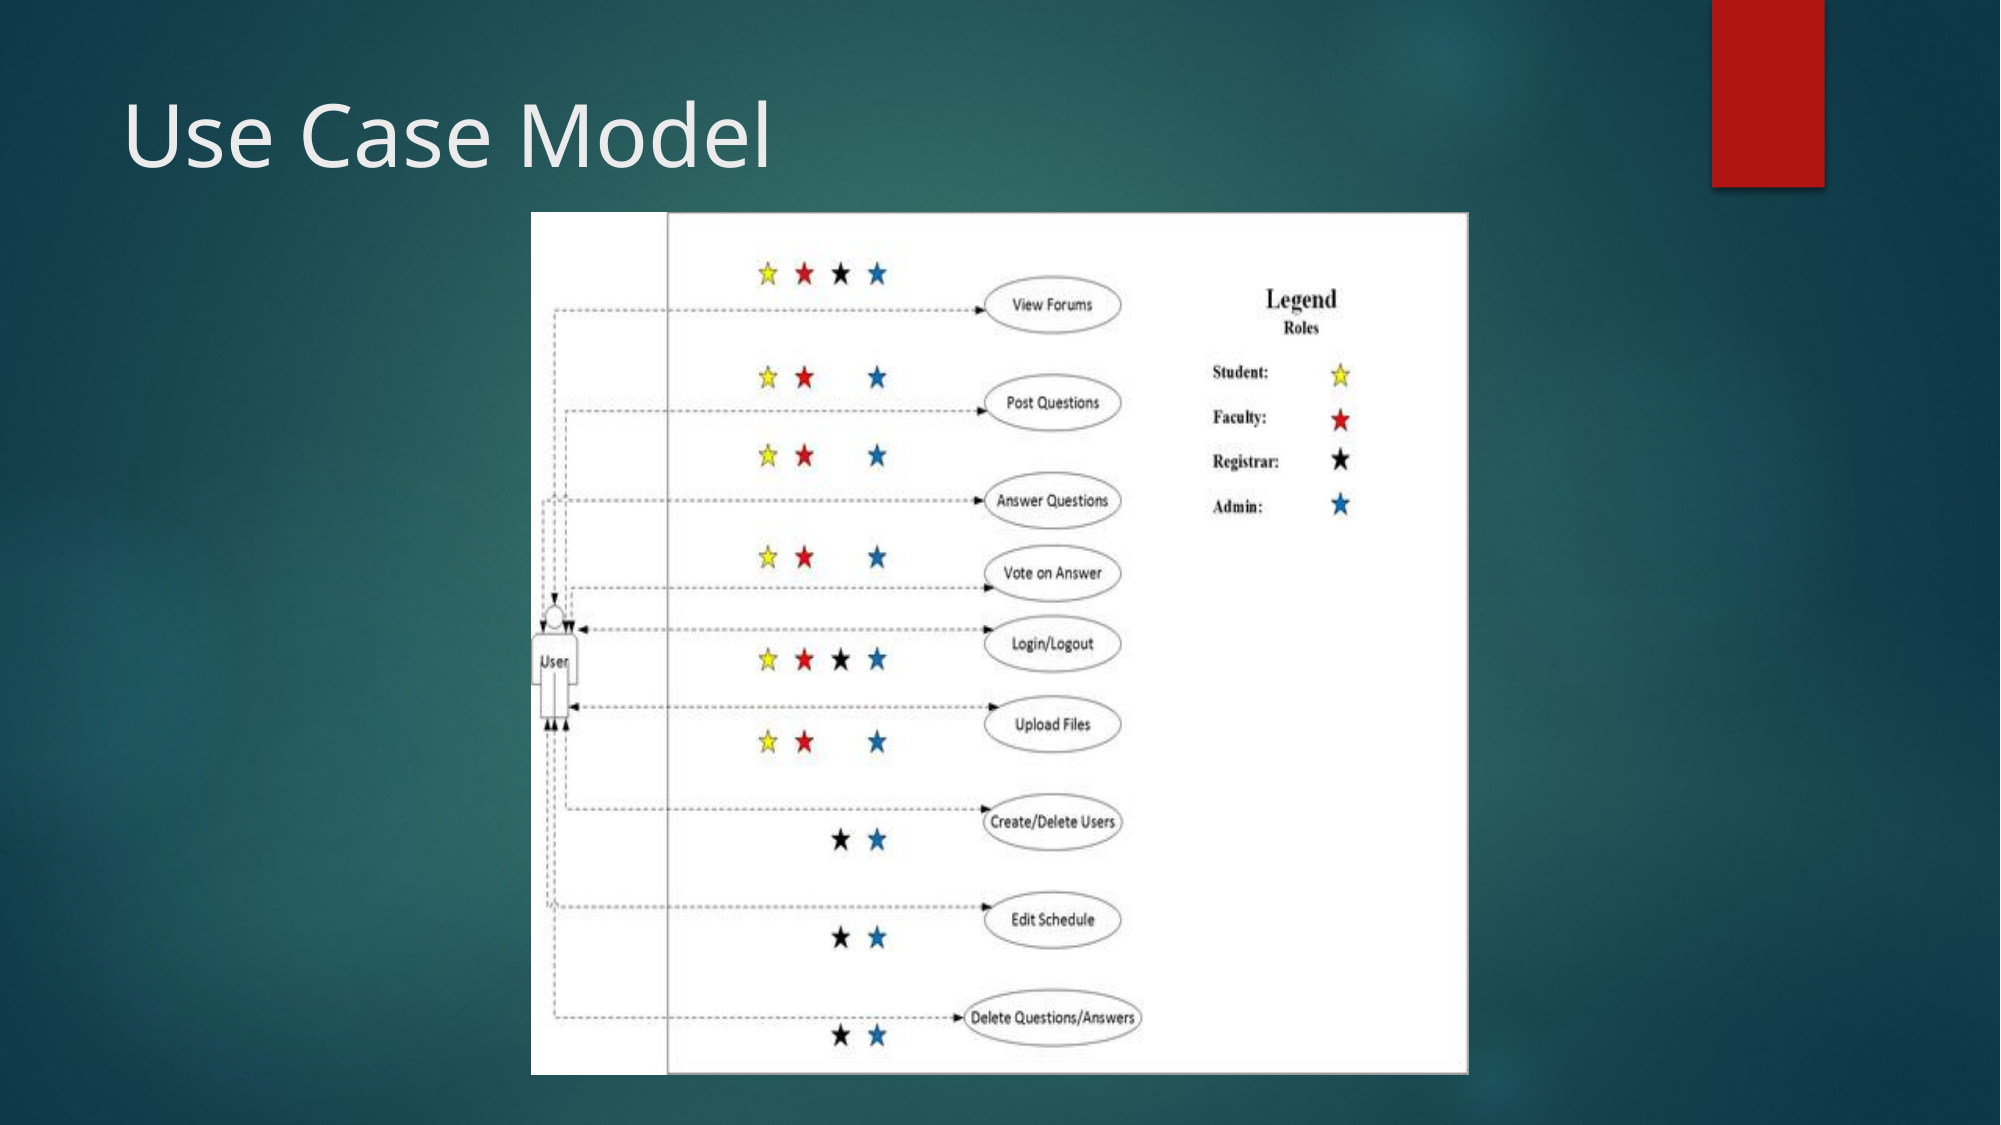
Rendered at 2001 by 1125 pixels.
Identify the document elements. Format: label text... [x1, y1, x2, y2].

title Use Case Model [118, 80, 1882, 269]
picture [0, 0, 2000, 1125]
